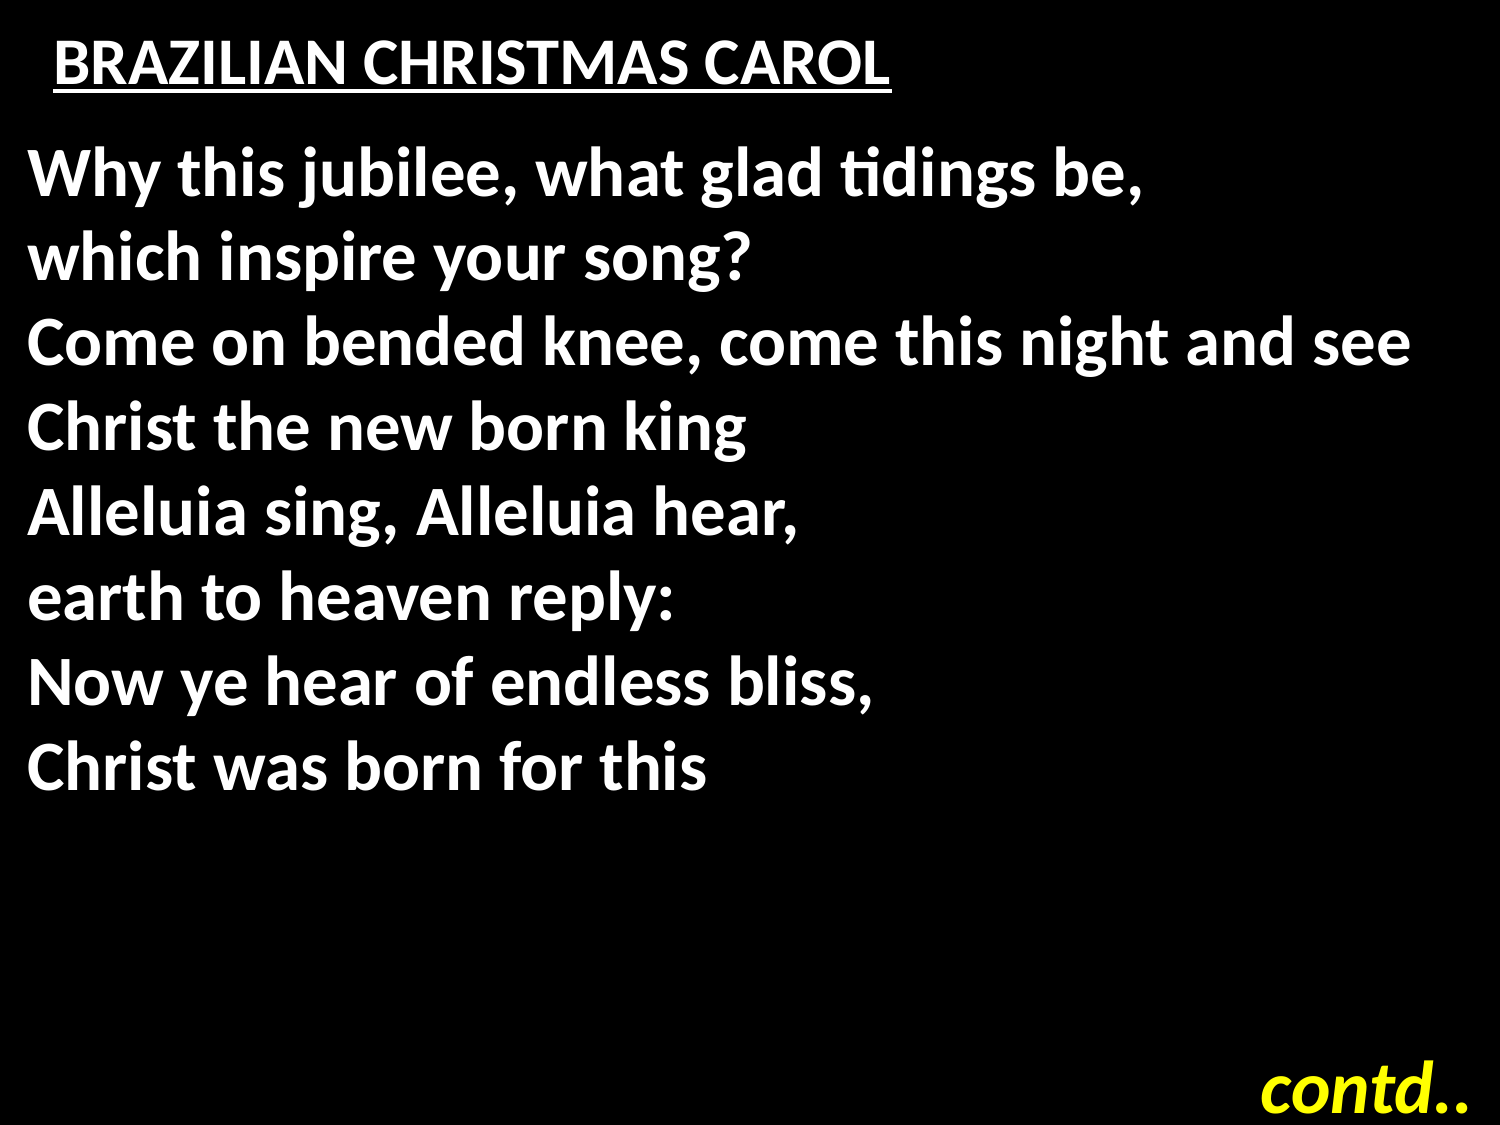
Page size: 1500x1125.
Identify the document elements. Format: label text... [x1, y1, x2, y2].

list Why this jubilee, what glad tidings be, which inspire your song? Come on bended knee, come this night and see Christ the new born king Alleluia sing, Alleluia hear, earth to heaven reply: Now ye hear of endless bliss, Christ was born for this [8, 125, 1489, 1116]
title BRAZILIAN CHRISTMAS CAROL [10, 0, 1490, 117]
text_box contd.. [1245, 1042, 1500, 1125]
